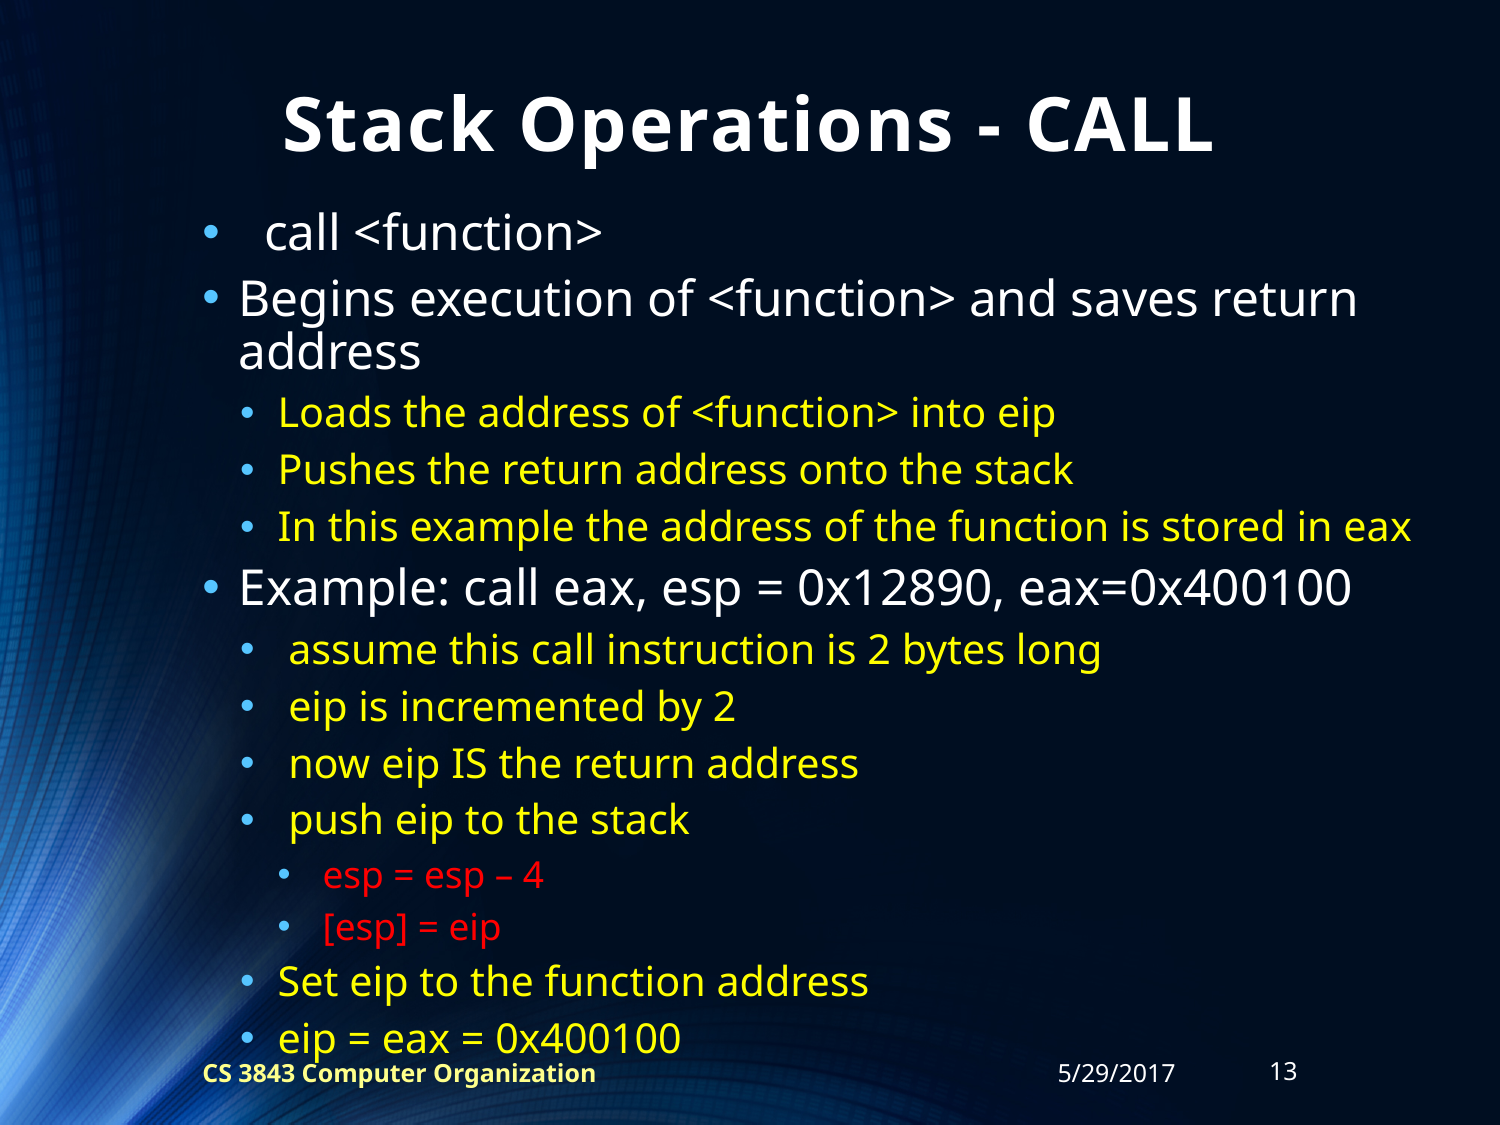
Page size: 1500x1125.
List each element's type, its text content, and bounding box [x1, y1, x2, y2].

title Stack Operations - CALL [187, 62, 1313, 175]
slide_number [1012, 1050, 1191, 1096]
slide_number 13 [1209, 1050, 1313, 1096]
footer CS 3843 Computer Organization [187, 1050, 994, 1096]
list call <function> Begins execution of <function> and saves return address Loads the address of <function> into eip Pushes the return address onto the stack In this example the address of the function is stored in eax Example: call eax, esp = 0x12890, eax=0x400100 assume this call instruction is 2 bytes long eip is incremented by 2 now eip IS the return address push eip to the stack esp = esp – 4 [esp] = eip Set eip to the function address eip = eax = 0x400100 [187, 200, 1463, 1075]
picture [0, 0, 1500, 1125]
